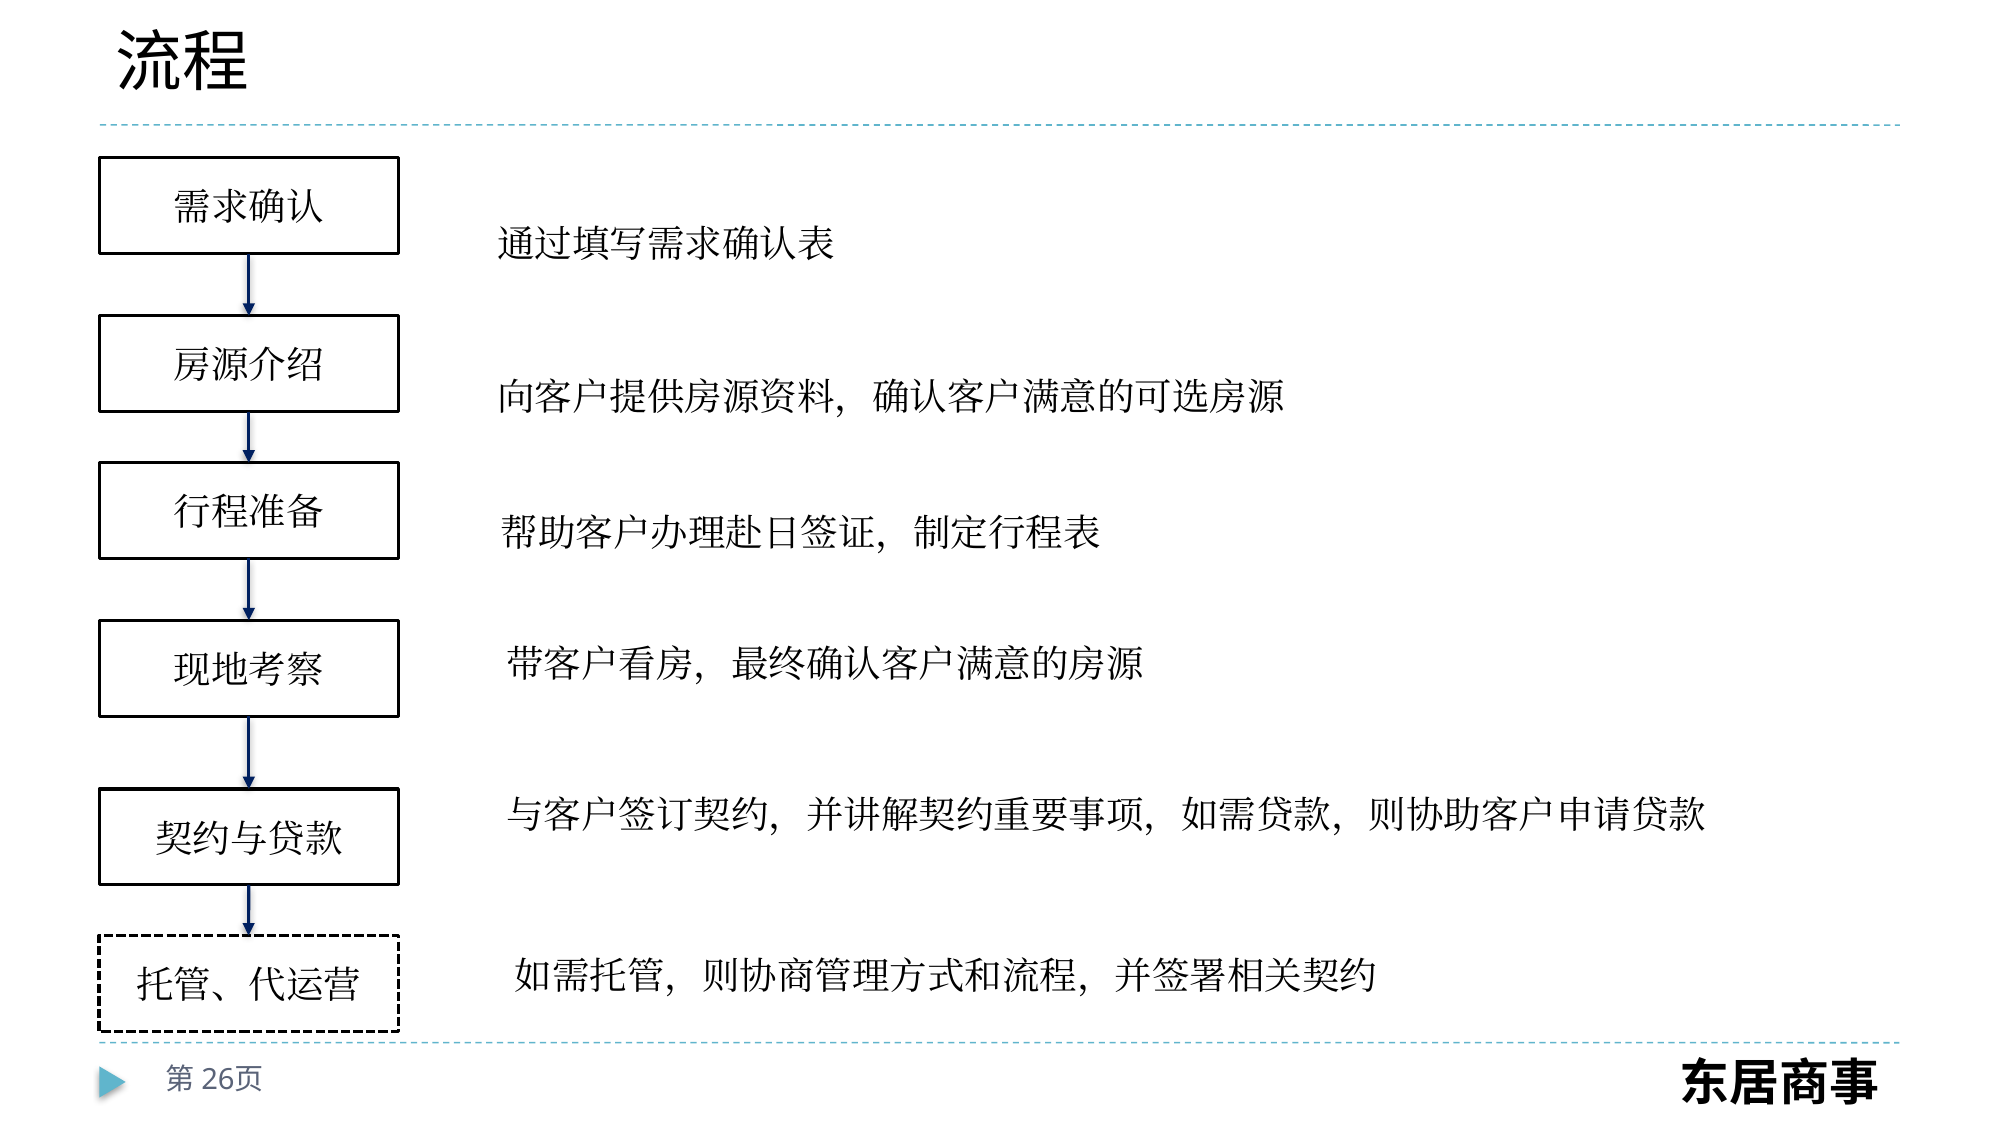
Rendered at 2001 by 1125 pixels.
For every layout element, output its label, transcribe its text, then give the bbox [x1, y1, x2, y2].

text_box 需求确认 [98, 156, 400, 255]
text_box 契约与贷款 [98, 787, 400, 886]
text_box 现地考察 [98, 619, 400, 718]
text_box 如需托管，则协商管理方式和流程，并签署相关契约 [498, 943, 1918, 1006]
text_box 与客户签订契约，并讲解契约重要事项，如需贷款，则协助客户申请贷款 [490, 782, 1910, 845]
text_box 托管、代运营 [97, 934, 400, 1033]
title 流程 [100, 11, 1900, 108]
text_box 帮助客户办理赴日签证，制定行程表 [485, 500, 1904, 563]
text_box 房源介绍 [98, 314, 400, 413]
text_box 带客户看房，最终确认客户满意的房源 [490, 631, 1910, 694]
text_box 通过填写需求确认表 [481, 211, 1901, 274]
text_box 行程准备 [98, 461, 400, 560]
slide_number 第26页 [150, 1053, 483, 1114]
text_box 向客户提供房源资料，确认客户满意的可选房源 [481, 364, 1901, 426]
